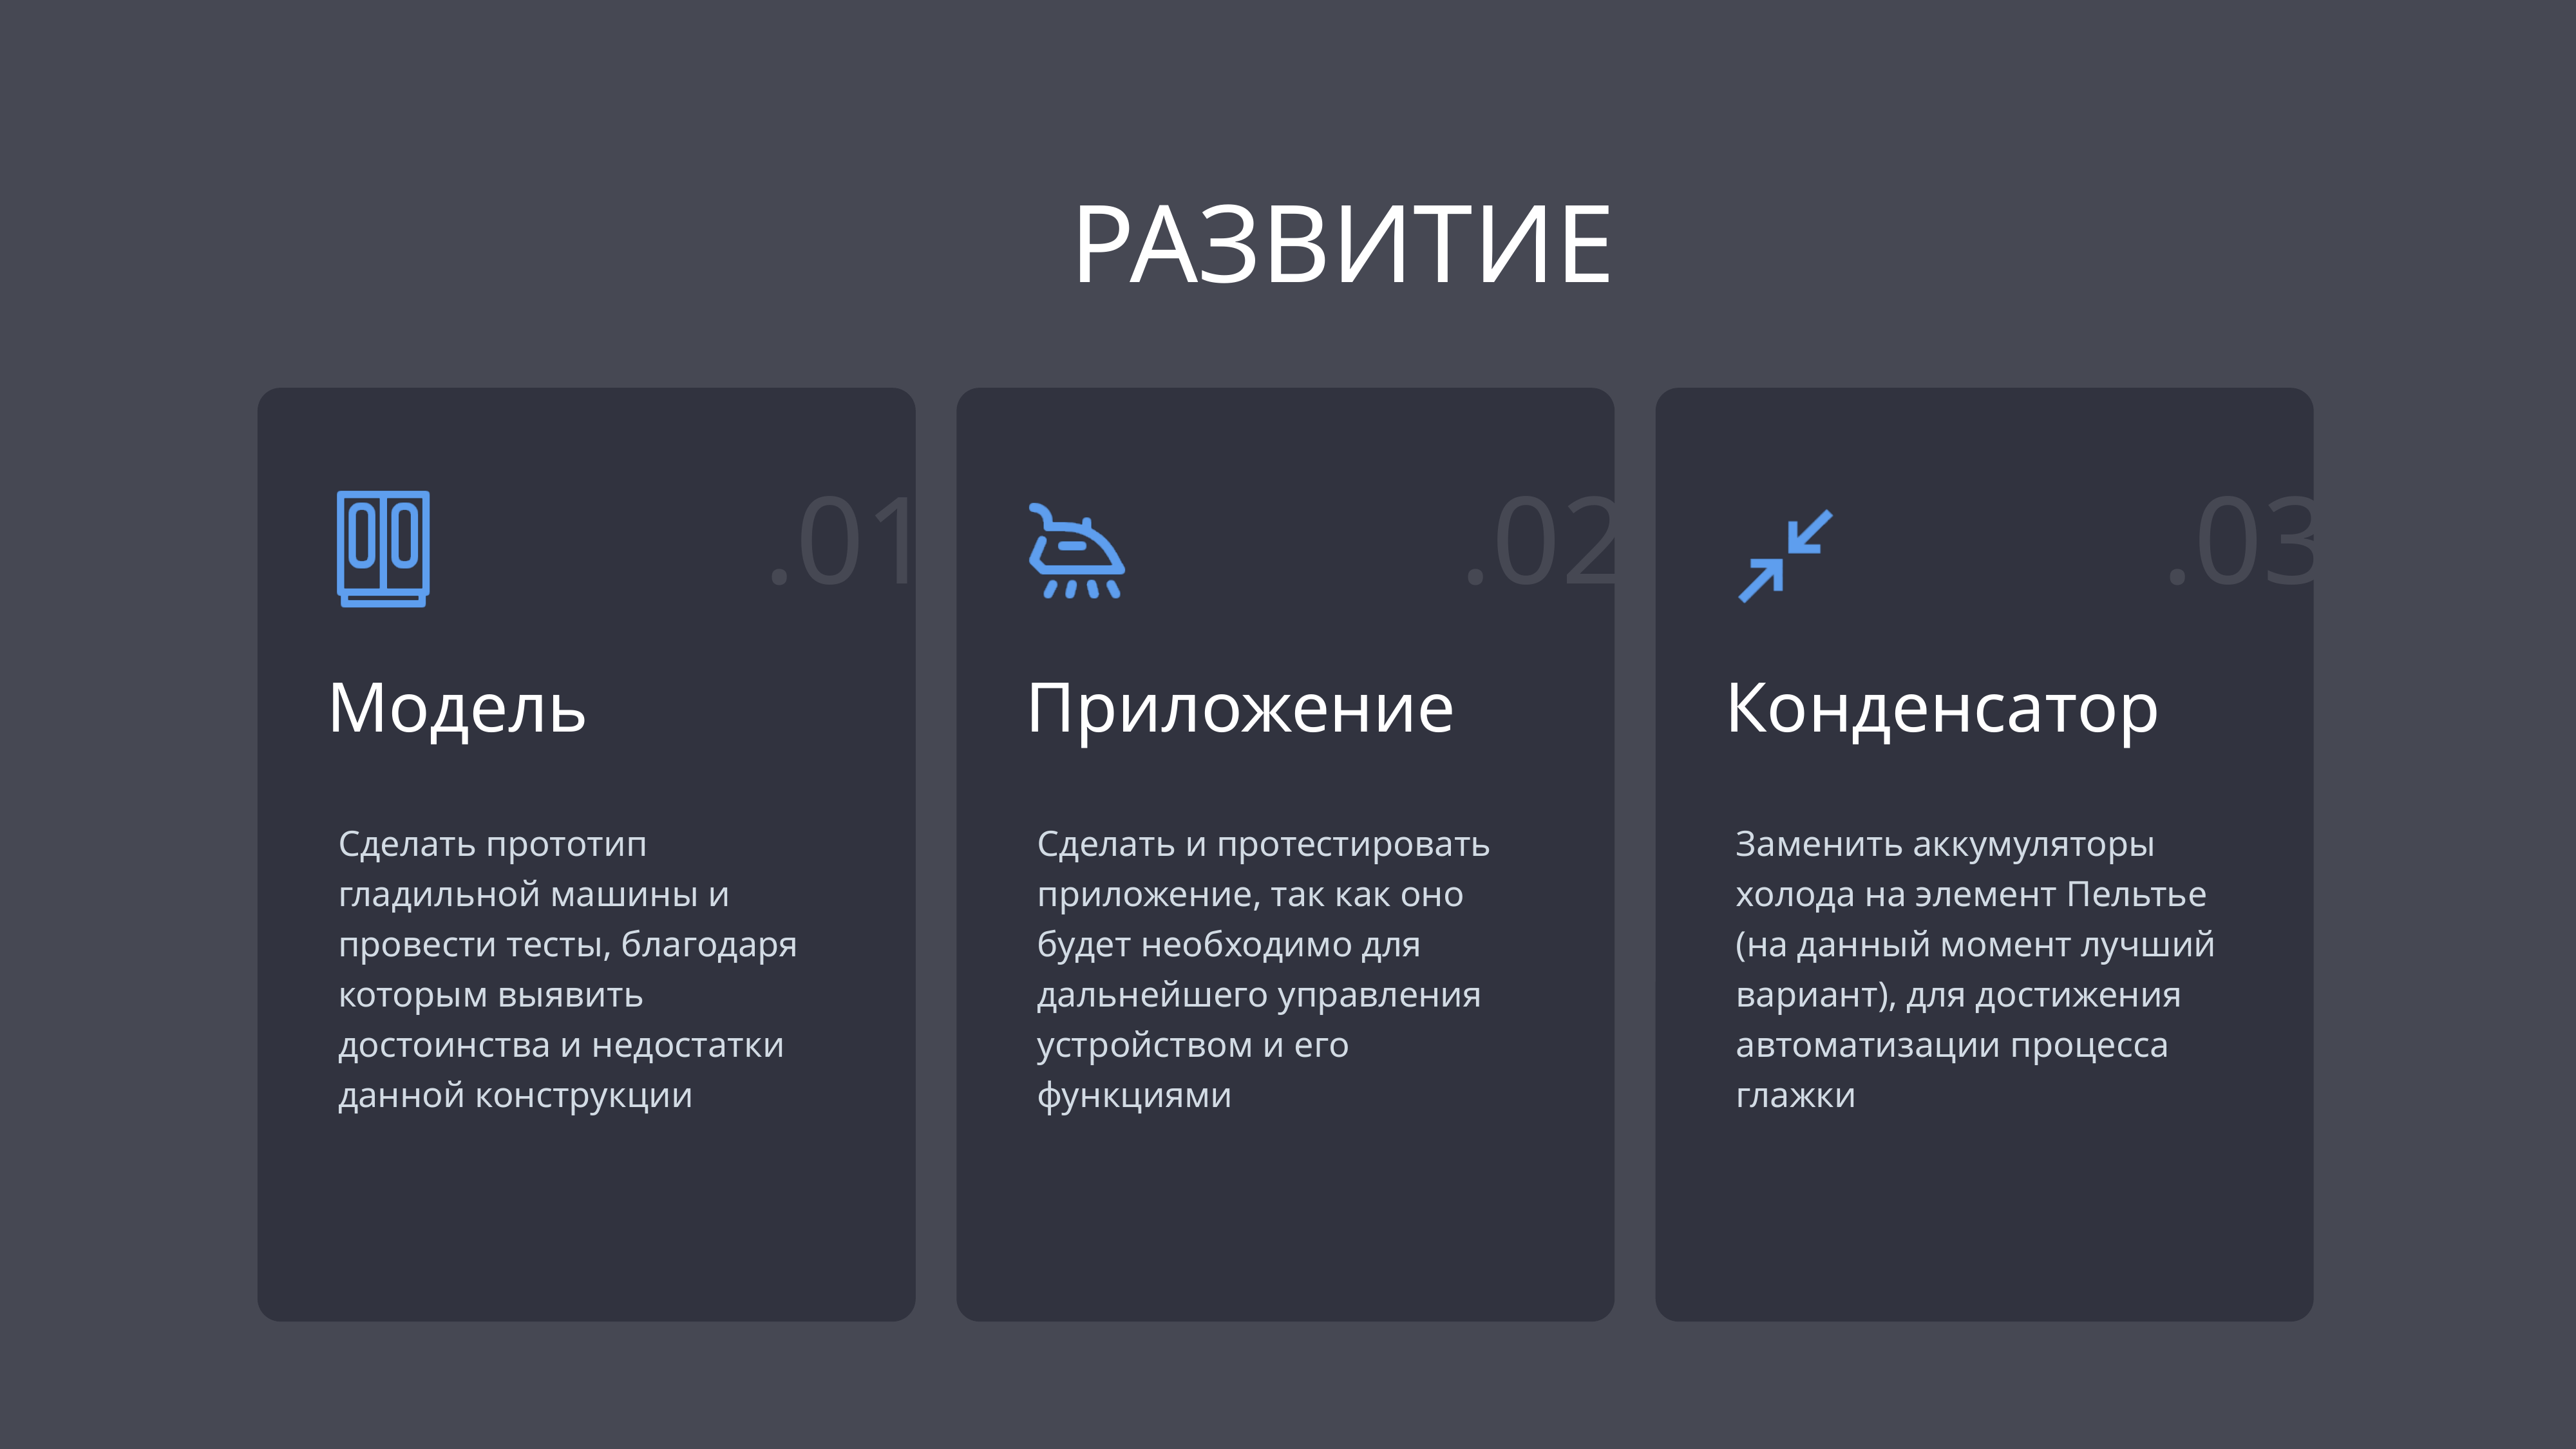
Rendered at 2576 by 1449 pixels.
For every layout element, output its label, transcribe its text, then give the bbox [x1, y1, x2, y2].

picture [1730, 500, 1841, 612]
picture [1019, 493, 1135, 609]
text_box РАЗВИТИЕ [480, 126, 2206, 352]
picture [321, 487, 446, 612]
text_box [257, 387, 2338, 1322]
